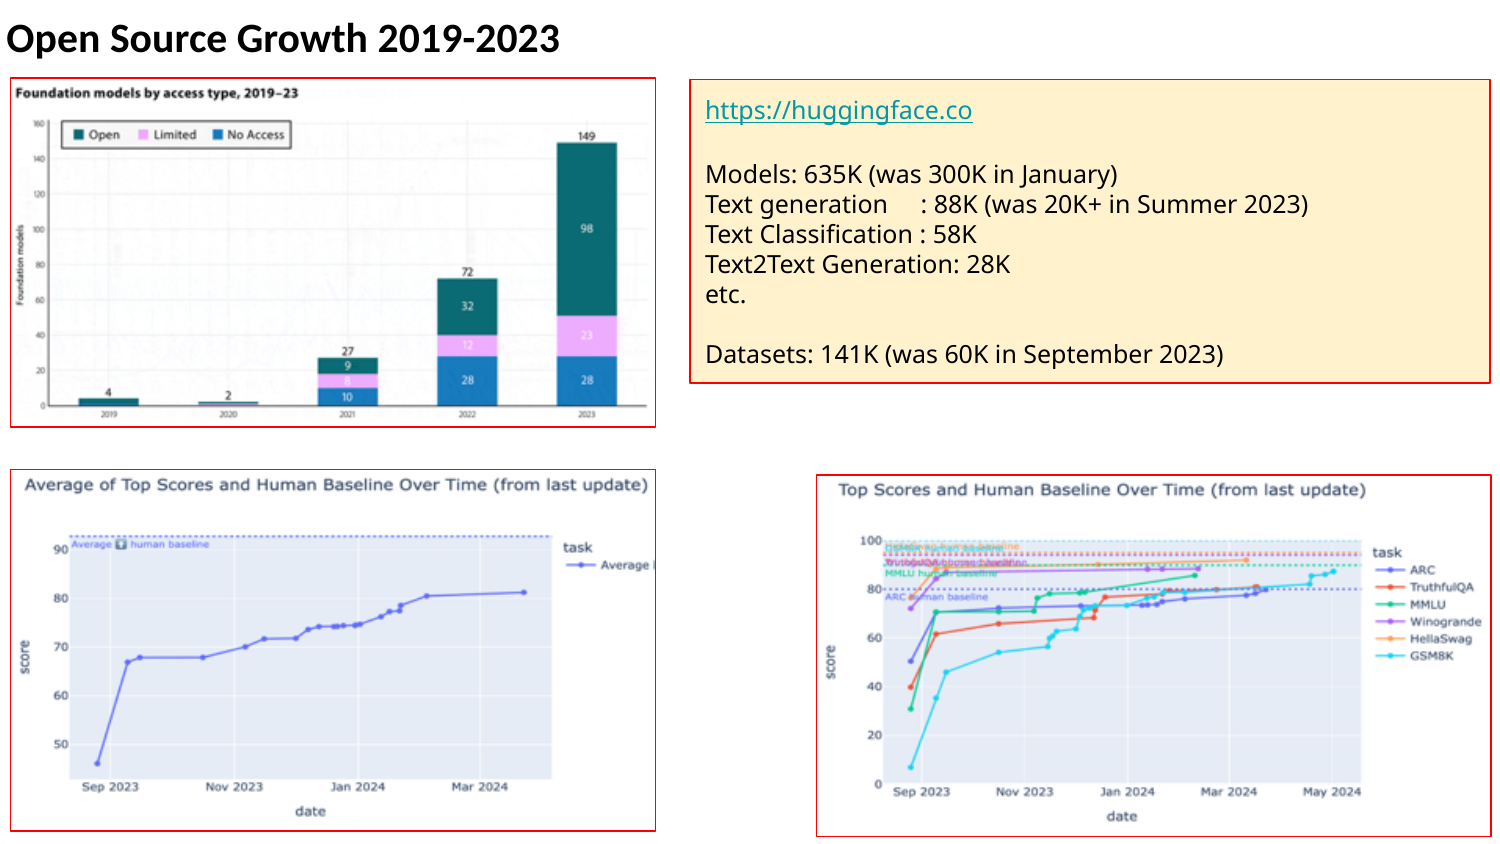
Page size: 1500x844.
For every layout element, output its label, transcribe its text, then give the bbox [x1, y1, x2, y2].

text_box https://huggingface.co Models: 635K (was 300K in January) Text generation : 88K (was 20K+ in Summer 2023) Text Classification : 58K Text2Text Generation: 28K etc. Datasets: 141K (was 60K in September 2023) [689, 79, 1491, 384]
text_box Open Source Growth 2019-2023 [5, 9, 742, 63]
picture [10, 469, 655, 831]
picture [10, 78, 655, 427]
picture [816, 475, 1491, 836]
